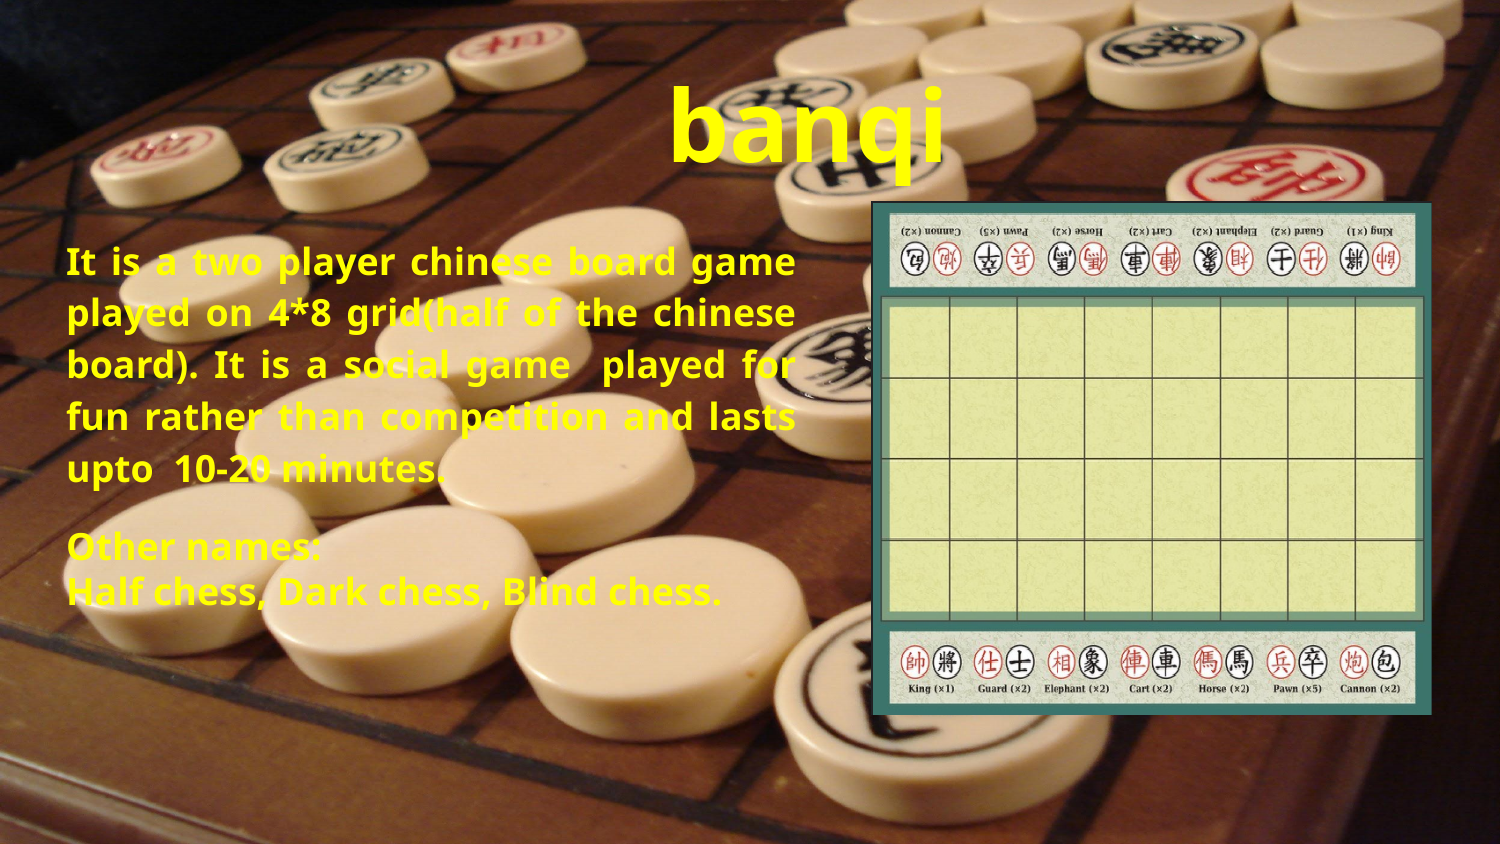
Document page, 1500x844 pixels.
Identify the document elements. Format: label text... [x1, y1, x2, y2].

title banqi [51, 48, 1449, 180]
picture [0, 0, 1500, 844]
list It is a two player chinese board game played on 4*8 grid(half of the chinese board). It is a social game played for fun rather than competition and lasts upto 10-20 minutes. Other names: Half chess, Dark chess, Blind chess. [51, 215, 813, 815]
